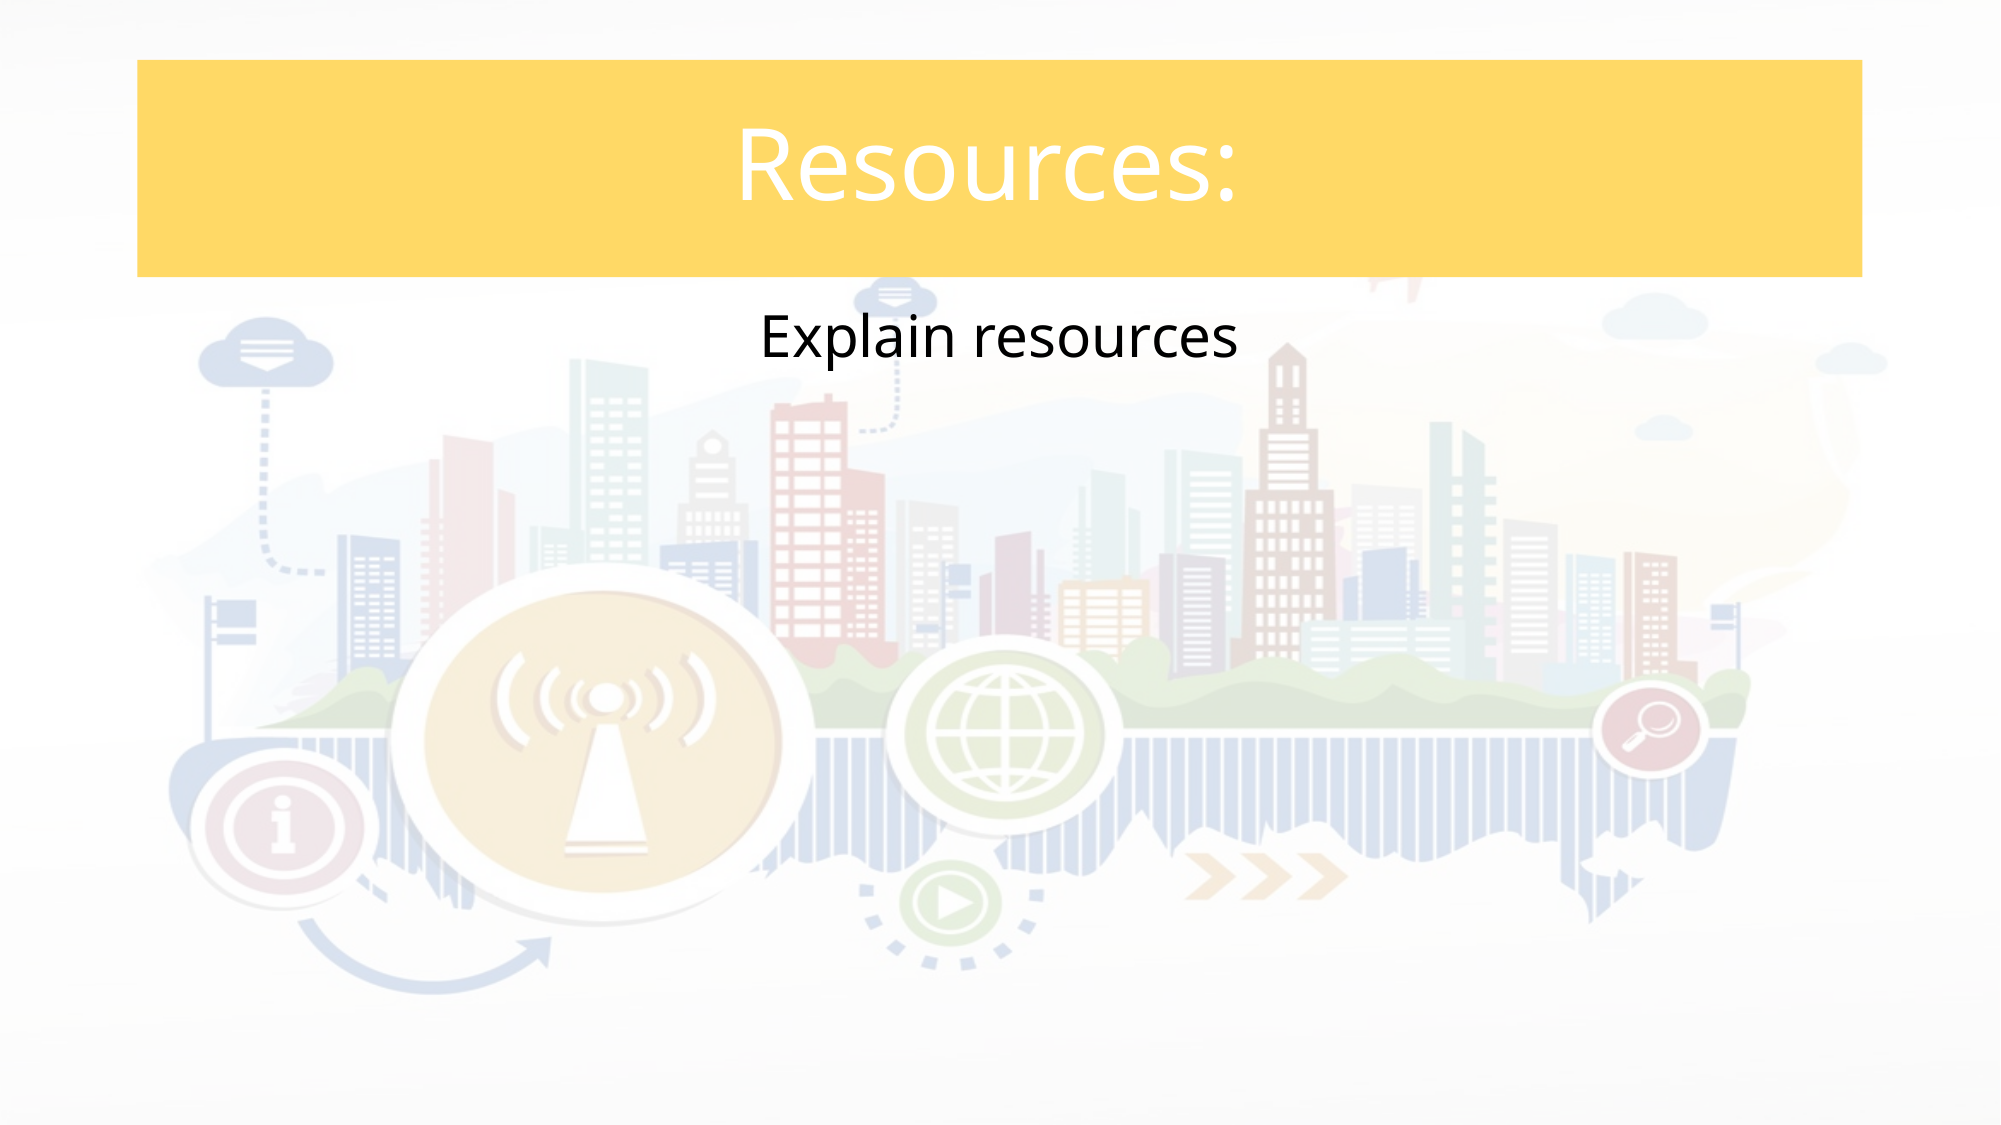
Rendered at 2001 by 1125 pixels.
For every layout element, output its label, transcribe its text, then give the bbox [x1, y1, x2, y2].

list Explain resources [137, 299, 1863, 1014]
text_box Resources: [137, 59, 1863, 278]
